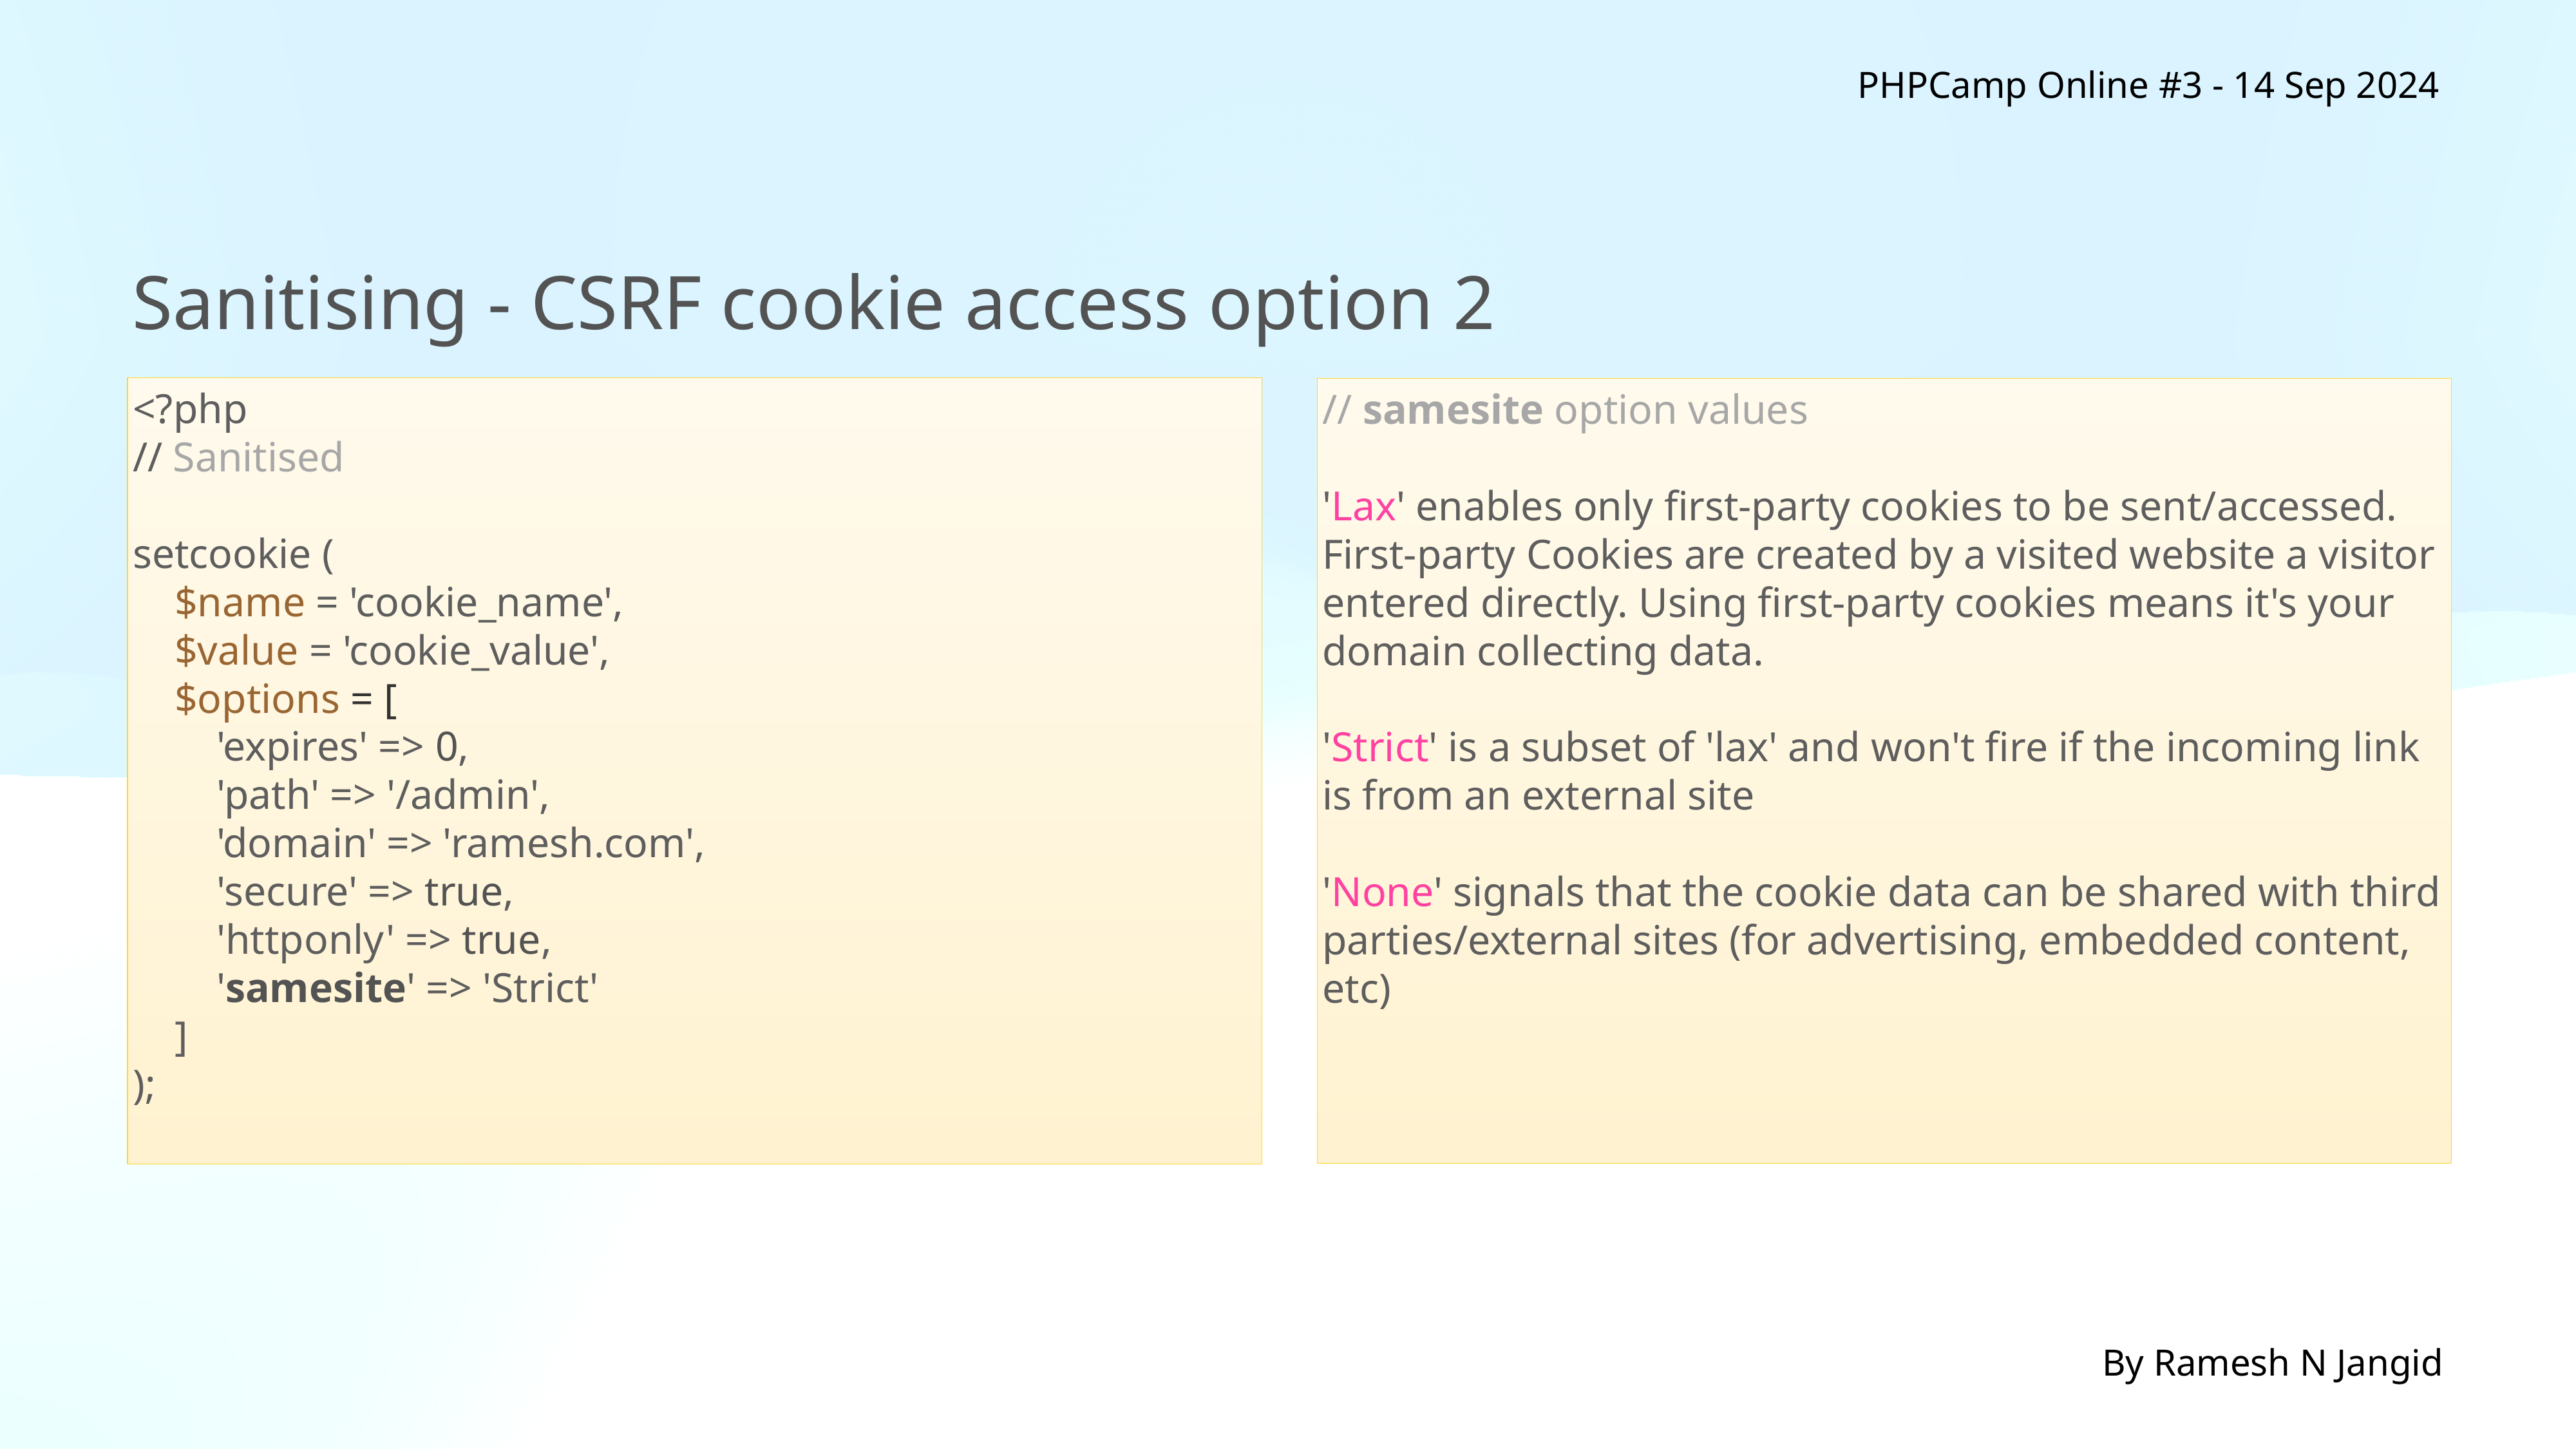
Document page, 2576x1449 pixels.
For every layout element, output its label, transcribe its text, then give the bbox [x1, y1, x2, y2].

picture [0, 0, 2576, 1449]
text_box By Ramesh N Jangid [127, 1334, 2448, 1403]
text_box // samesite option values 'Lax' enables only first-party cookies to be sent/accessed. First-party Cookies are created by a visited website a visitor entered directly. Using first-party cookies means it's your domain collecting data. 'Strict' is a subset of 'lax' and won't fire if the incoming link is from an external site 'None' signals that the cookie data can be shared with third parties/external sites (for advertising, embedded content, etc) [1317, 378, 2452, 1164]
text_box PHPCamp Online #3 - 14 Sep 2024 [123, 57, 2445, 124]
list <?php // Sanitised setcookie ( $name = 'cookie_name', $value = 'cookie_value', $options = [ 'expires' => 0, 'path' => '/admin', 'domain' => 'ramesh.com', 'secure' => true, 'httponly' => true, 'samesite' => 'Strict' ] ); [127, 377, 1262, 1165]
list Sanitising - CSRF cookie access option 2 [127, 250, 2449, 350]
